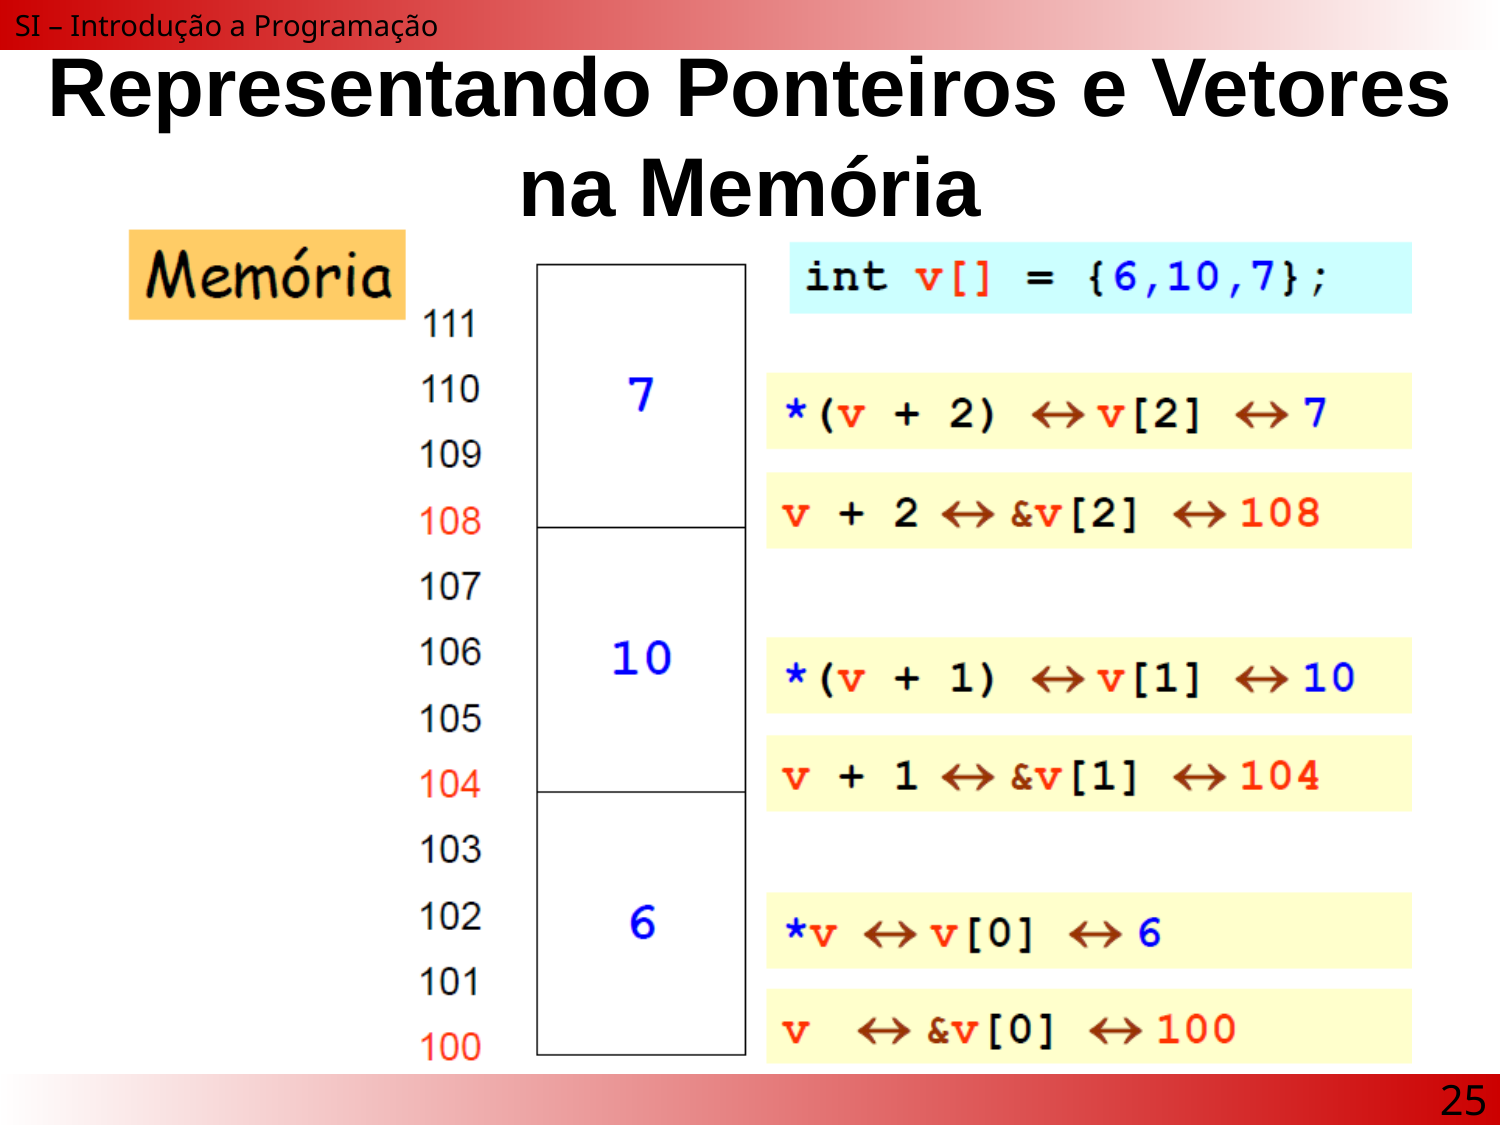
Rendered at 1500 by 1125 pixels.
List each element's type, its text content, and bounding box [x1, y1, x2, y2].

picture [123, 219, 1412, 1070]
title Representando Ponteiros e Vetores na Memória [0, 77, 1500, 188]
slide_number 25 [1299, 1065, 1500, 1125]
